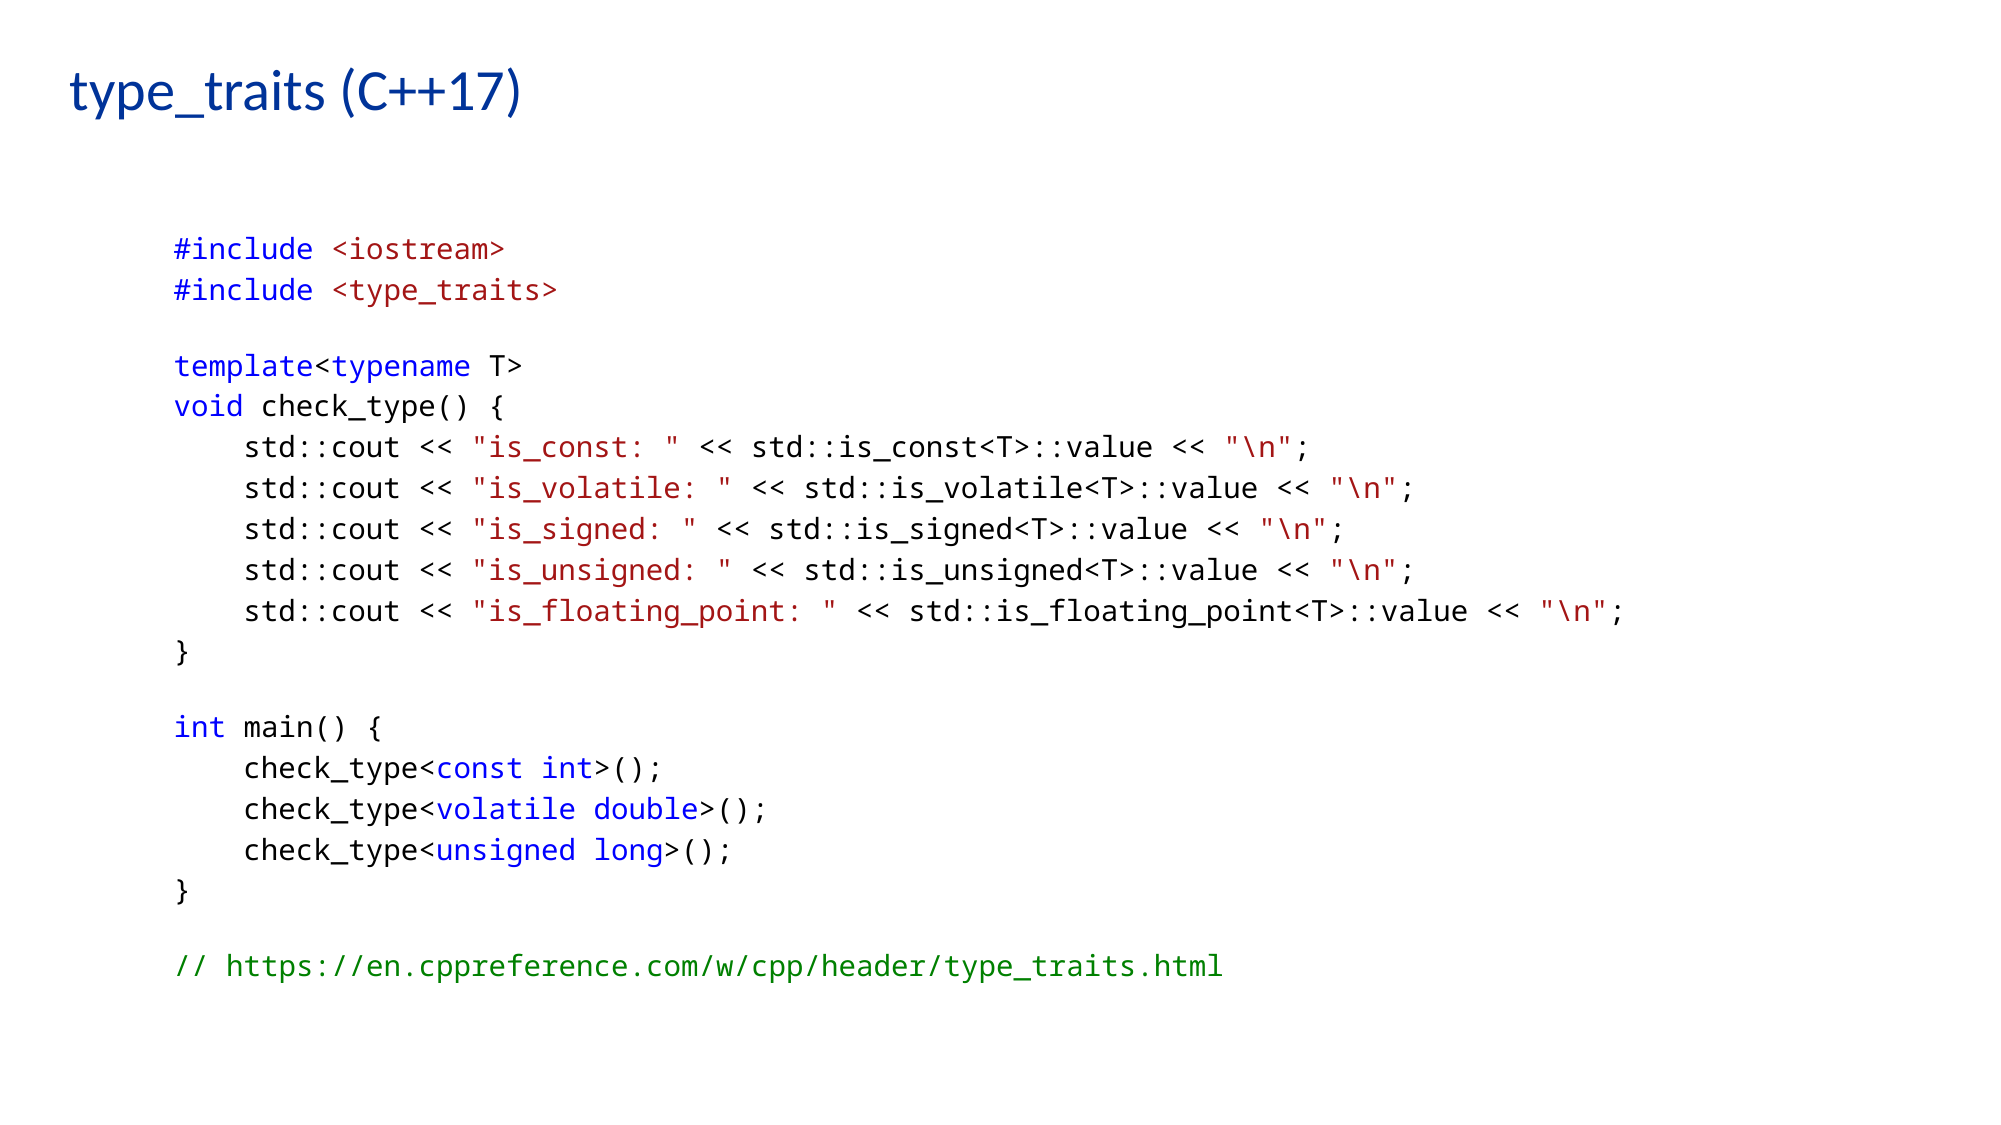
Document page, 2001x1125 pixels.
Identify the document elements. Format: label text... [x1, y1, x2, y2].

title type_traits (C++17) [55, 45, 1945, 185]
list #include <iostream> #include <type_traits> template<typename T> void check_type() { std::cout << "is_const: " << std::is_const<T>::value << "\n"; std::cout << "is_volatile: " << std::is_volatile<T>::value << "\n"; std::cout << "is_signed: " << std::is_signed<T>::value << "\n"; std::cout << "is_unsigned: " << std::is_unsigned<T>::value << "\n"; std::cout << "is_floating_point: " << std::is_floating_point<T>::value << "\n"; } int main() { check_type<const int>(); check_type<volatile double>(); check_type<unsigned long>(); } // https://en.cppreference.com/w/cpp/header/type_traits.html [158, 222, 1842, 1035]
